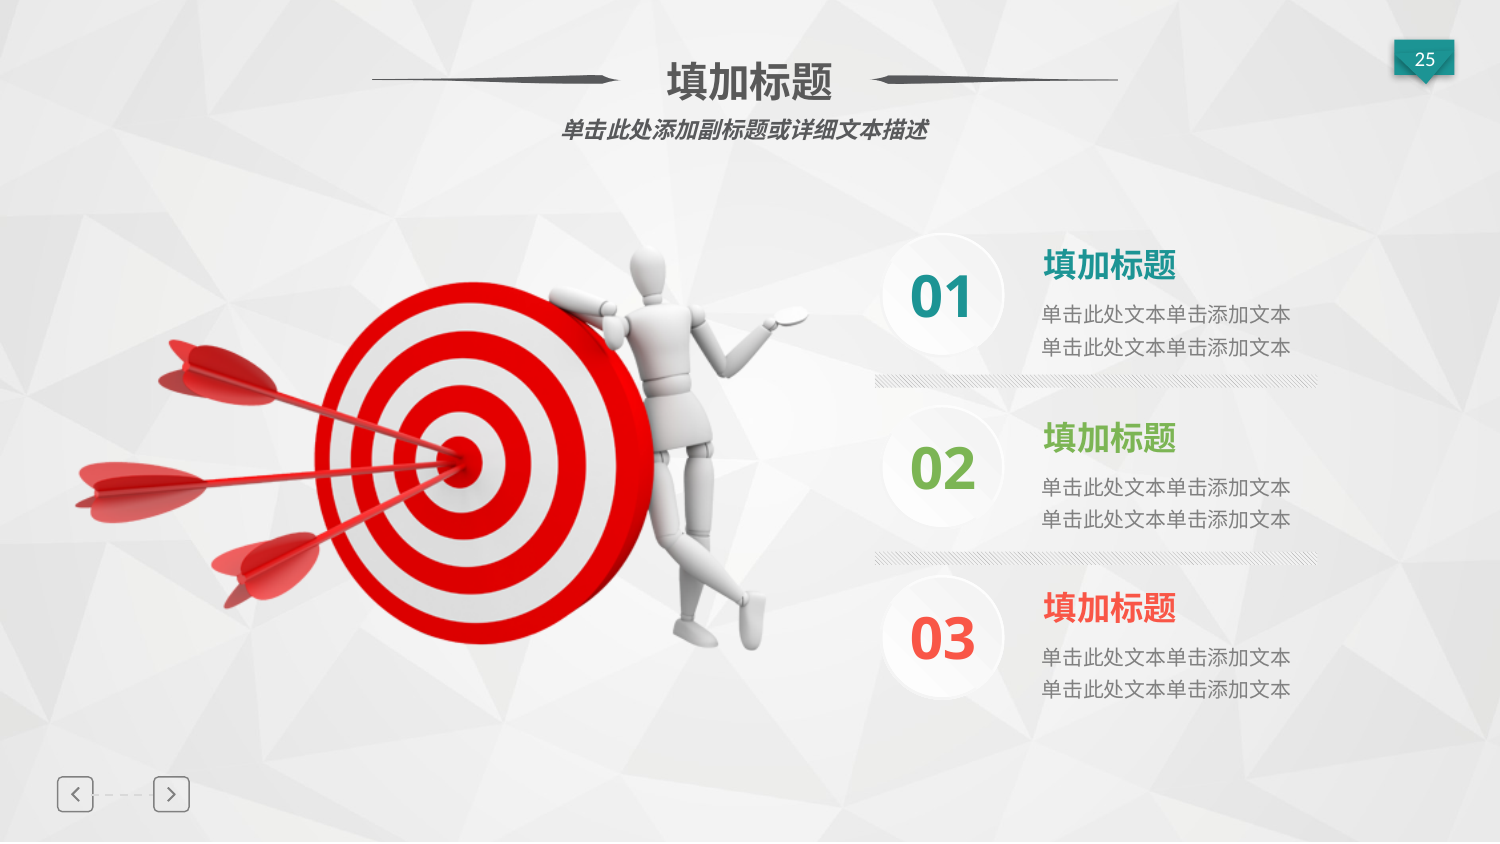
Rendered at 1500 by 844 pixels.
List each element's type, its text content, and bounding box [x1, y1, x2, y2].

text_box 填加标题 [584, 55, 916, 106]
text_box [873, 550, 1319, 567]
text_box 单击此处文本单击添加文本单击此处文本单击添加文本 [1039, 287, 1294, 360]
text_box 单击此处文本单击添加文本单击此处文本单击添加文本 [1039, 629, 1294, 702]
text_box 填加标题 [1043, 579, 1294, 627]
picture [0, 0, 1500, 842]
text_box [873, 372, 1319, 390]
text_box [879, 232, 1005, 358]
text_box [879, 574, 1005, 701]
text_box 填加标题 [1043, 237, 1341, 285]
text_box 单击此处添加副标题或详细文本描述 [545, 108, 943, 151]
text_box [879, 404, 1005, 530]
text_box 填加标题 [1043, 409, 1341, 457]
text_box 单击此处文本单击添加文本单击此处文本单击添加文本 [1039, 459, 1294, 532]
